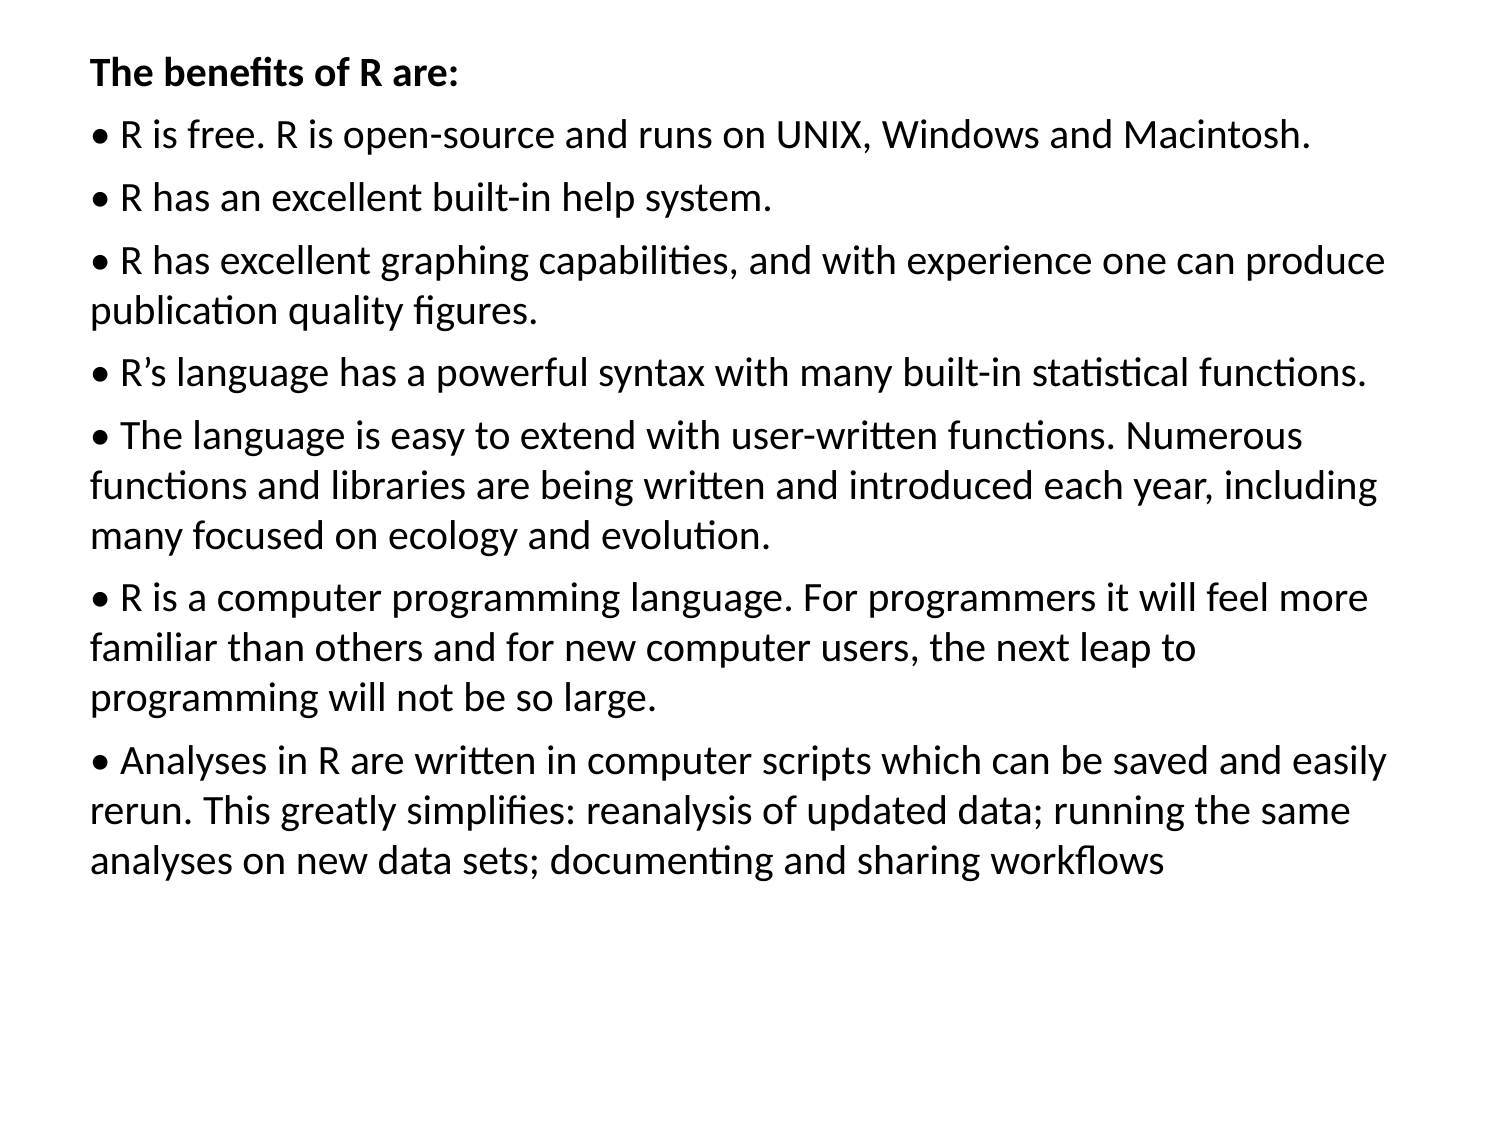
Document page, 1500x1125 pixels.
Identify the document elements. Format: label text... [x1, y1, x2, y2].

text_box The benefits of R are: • R is free. R is open-source and runs on UNIX, Windows and Macintosh. • R has an excellent built-in help system. • R has excellent graphing capabilities, and with experience one can produce publication quality figures. • R’s language has a powerful syntax with many built-in statistical functions. • The language is easy to extend with user-written functions. Numerous functions and libraries are being written and introduced each year, including many focused on ecology and evolution. • R is a computer programming language. For programmers it will feel more familiar than others and for new computer users, the next leap to programming will not be so large. • Analyses in R are written in computer scripts which can be saved and easily rerun. This greatly simplifies: reanalysis of updated data; running the same analyses on new data sets; documenting and sharing workflows [74, 37, 1425, 953]
